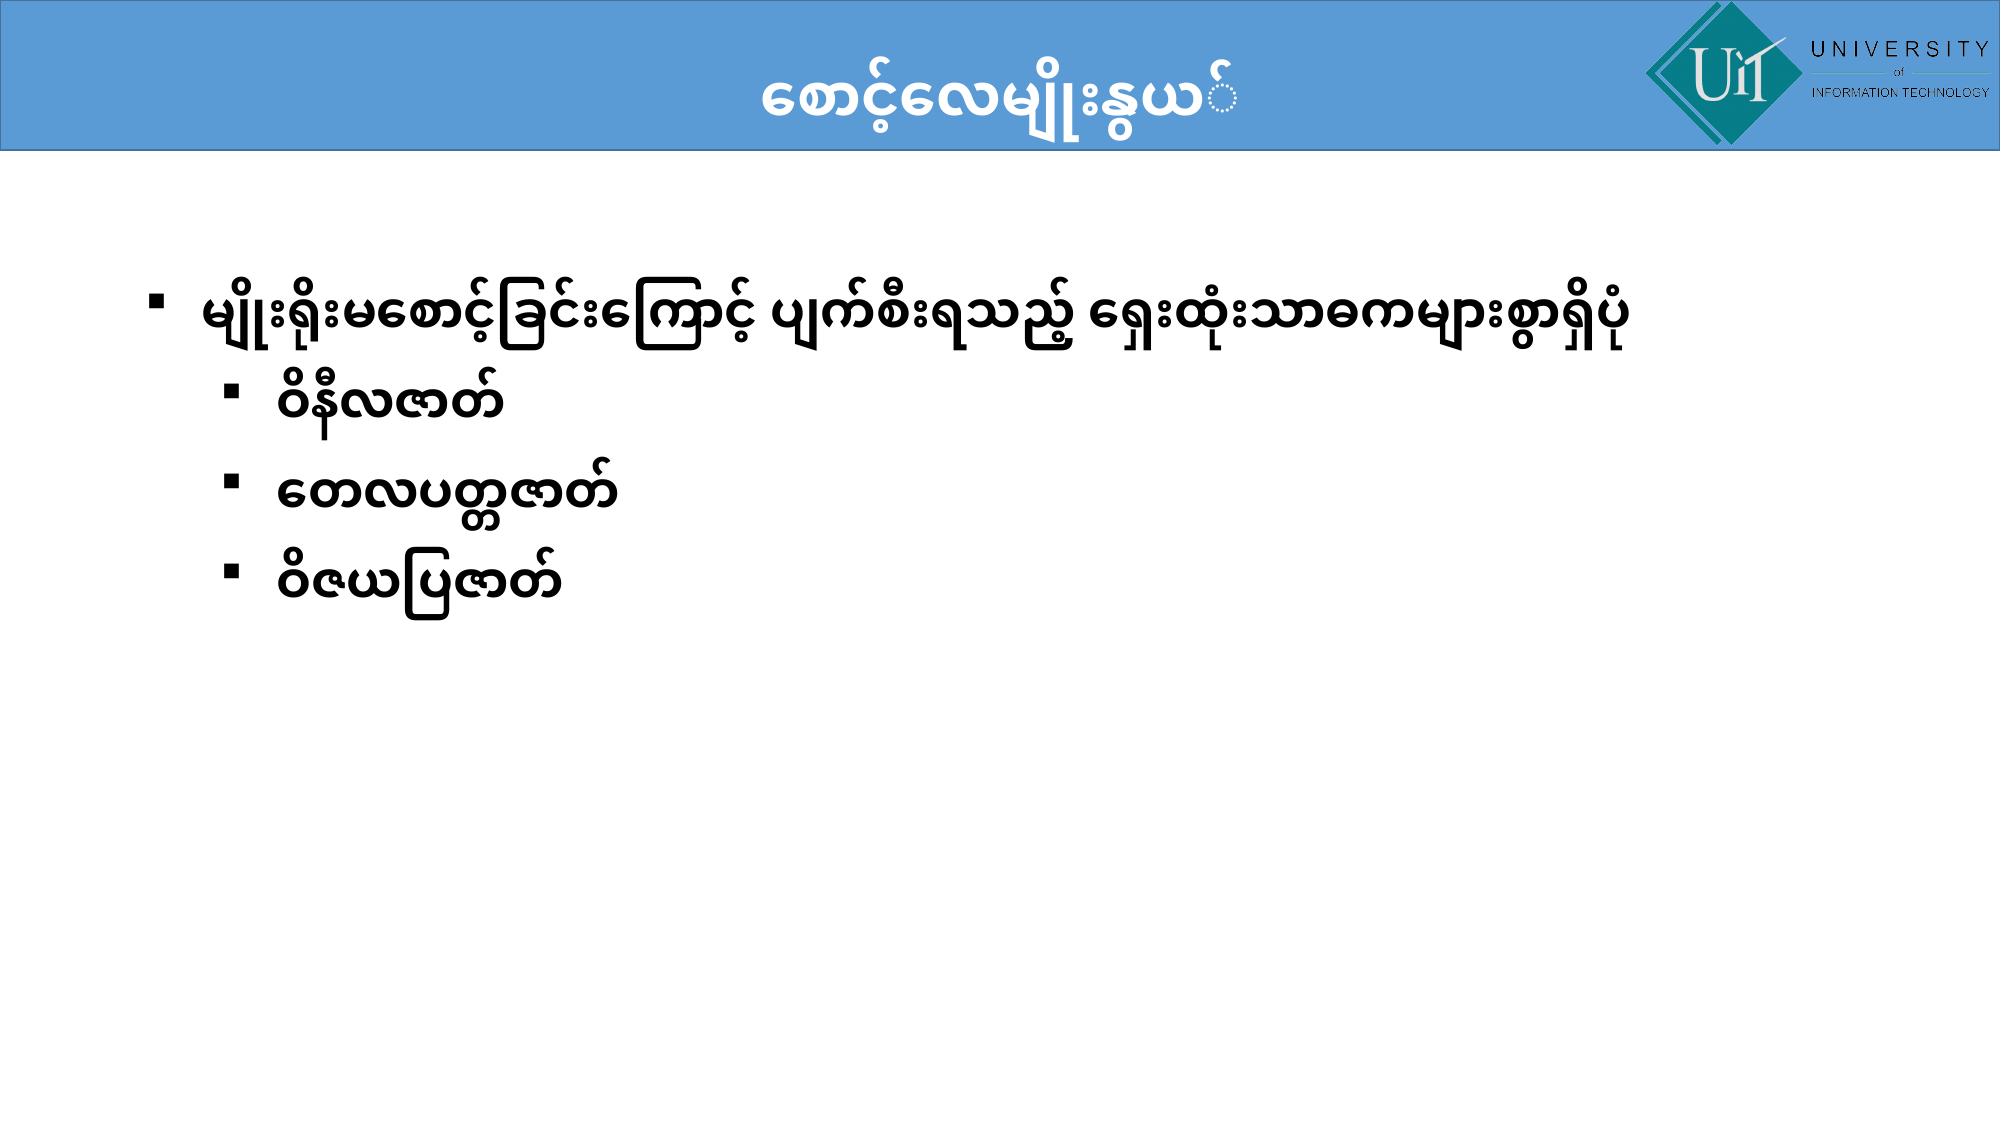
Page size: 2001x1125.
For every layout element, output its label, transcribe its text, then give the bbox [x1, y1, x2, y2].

picture [1640, 0, 1998, 150]
text_box စောင့်လေမျိုးနွယ် [0, 0, 1640, 151]
text_box မျိုးရိုးမစောင့်ခြင်းကြောင့် ပျက်စီးရသည့် ရှေးထုံးသာဓကများစွာရှိပုံ ဝိနီလဇာတ် တေလပတ္တဇာတ် ဝိဇယပြဇာတ် [130, 149, 1857, 885]
